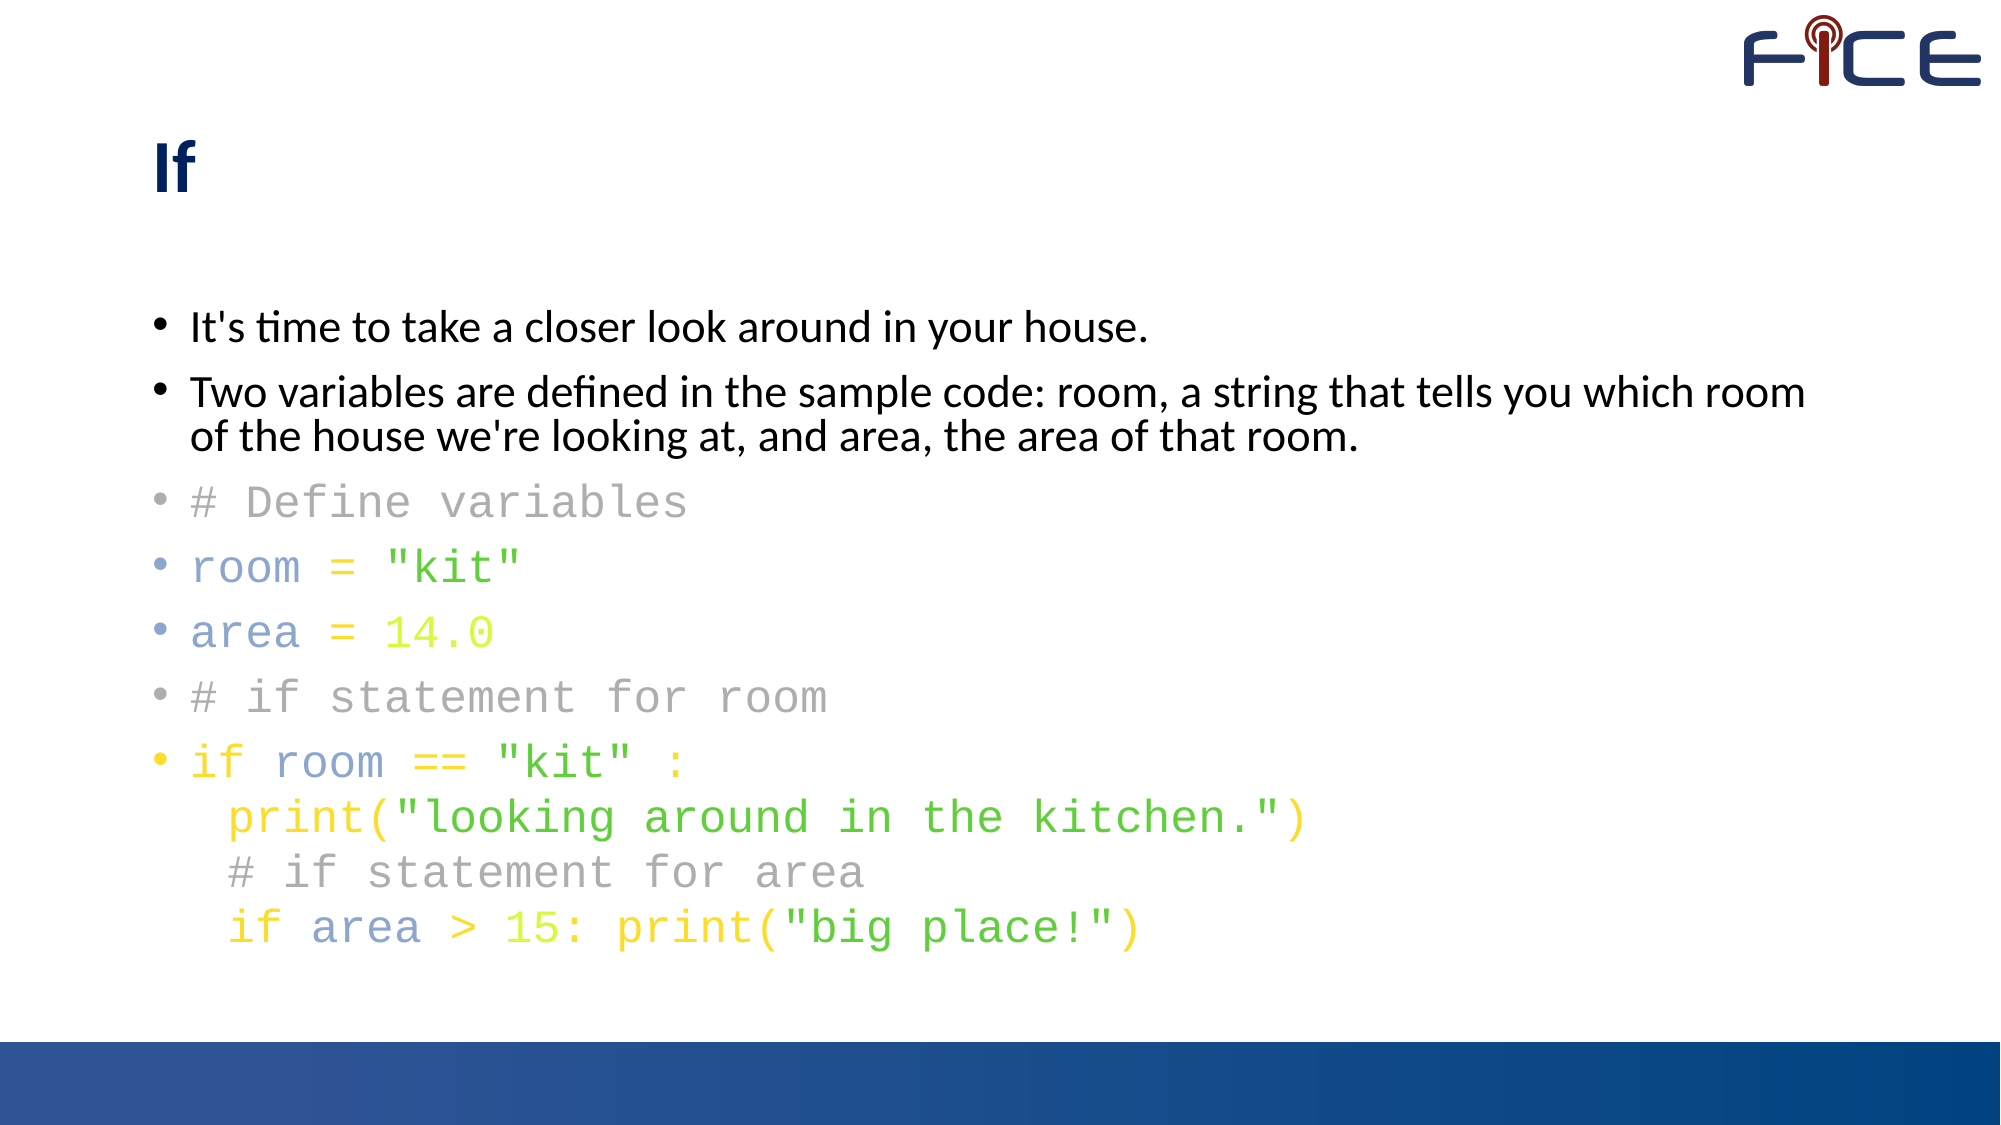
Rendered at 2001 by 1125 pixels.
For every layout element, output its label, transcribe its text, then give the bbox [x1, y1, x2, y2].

title If [137, 59, 1863, 278]
picture [1744, 15, 1981, 86]
list It's time to take a closer look around in your house. Two variables are defined in the sample code: room, a string that tells you which room of the house we're looking at, and area, the area of that room. # Define variables room = "kit" area = 14.0 # if statement for room if room == "kit" : print("looking around in the kitchen.") # if statement for area if area > 15: print("big place!") [137, 299, 1863, 1014]
